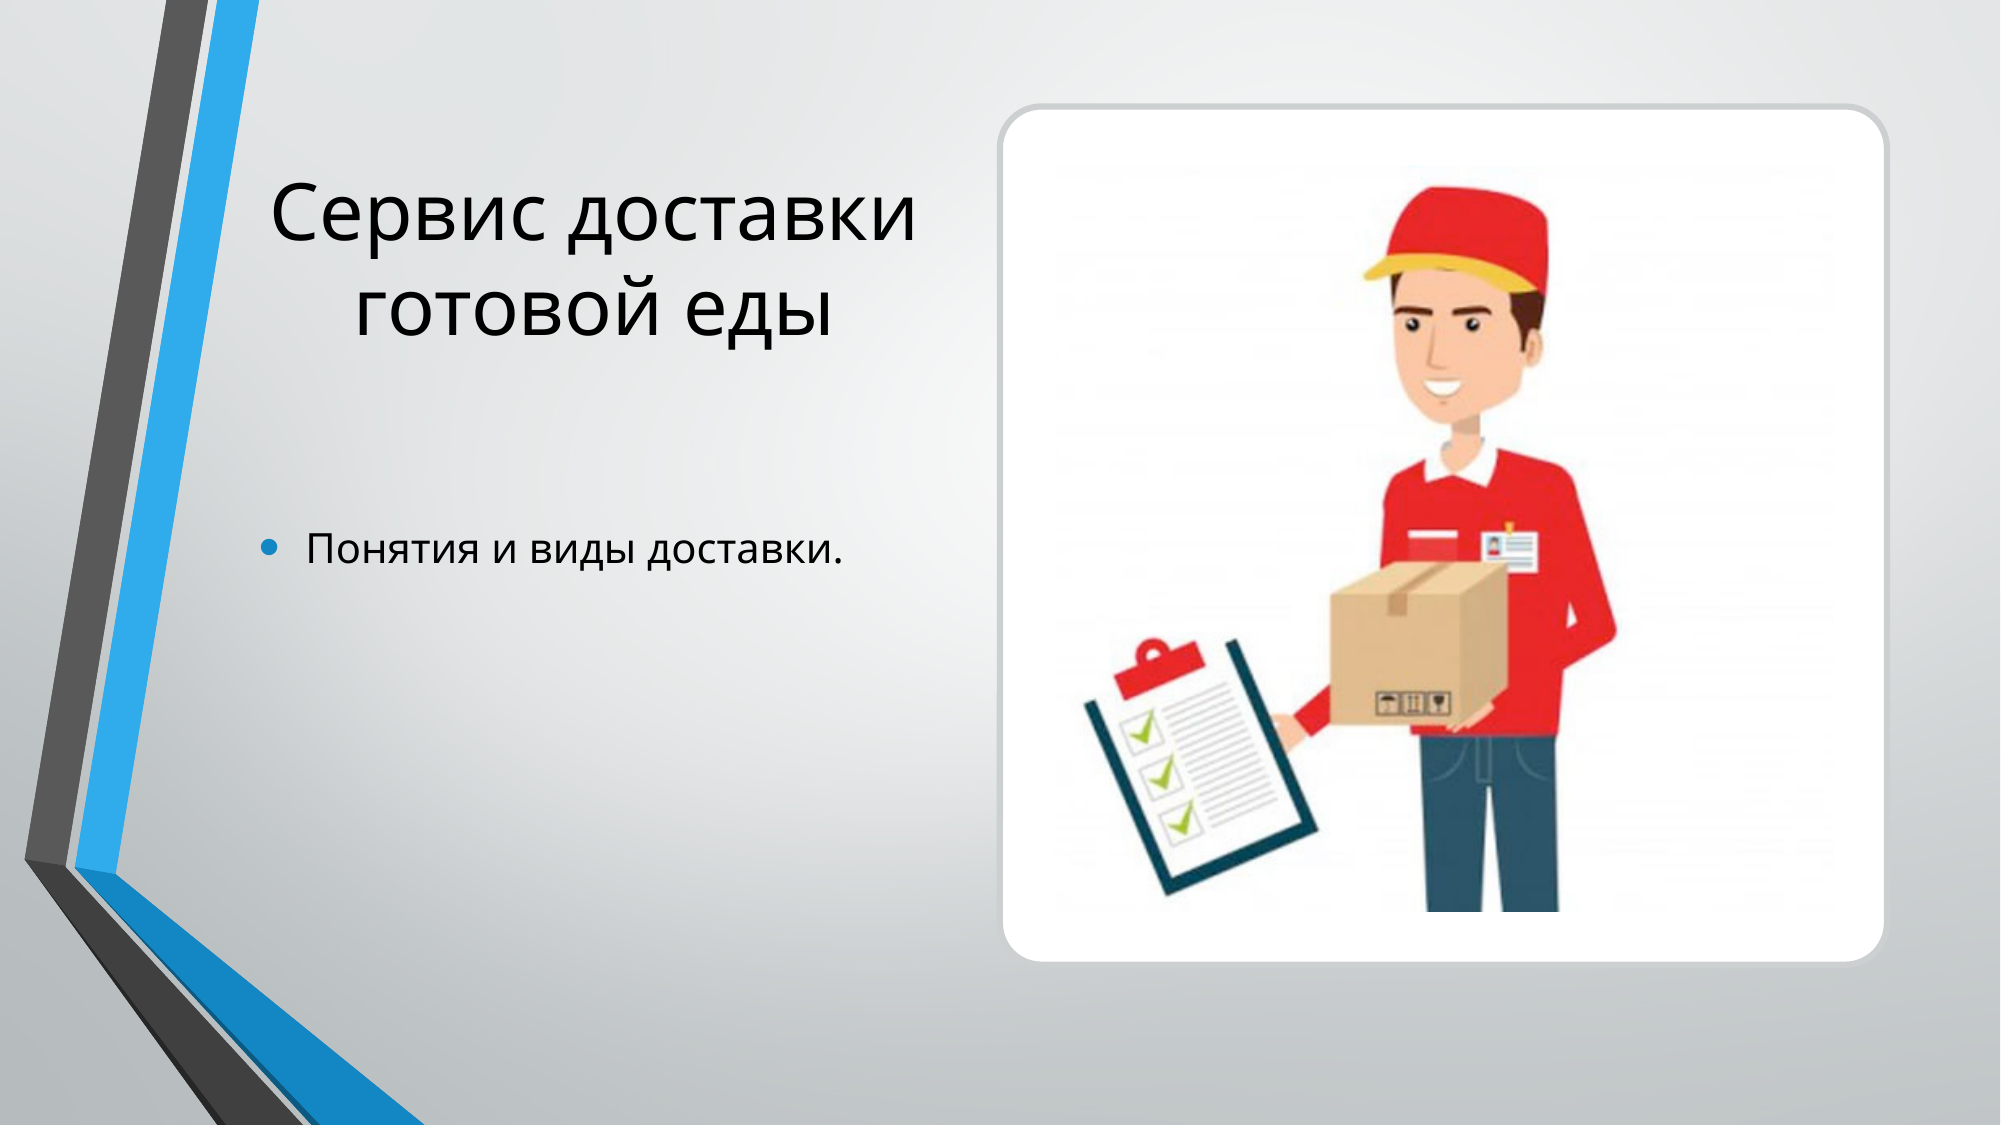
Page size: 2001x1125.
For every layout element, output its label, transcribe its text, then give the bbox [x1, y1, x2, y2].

text_box [998, 105, 1889, 967]
list Понятия и виды доставки. [425, 401, 946, 693]
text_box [24, 0, 425, 1125]
picture [1055, 165, 1834, 912]
title Сервис доставки готовой еды [425, 112, 946, 400]
